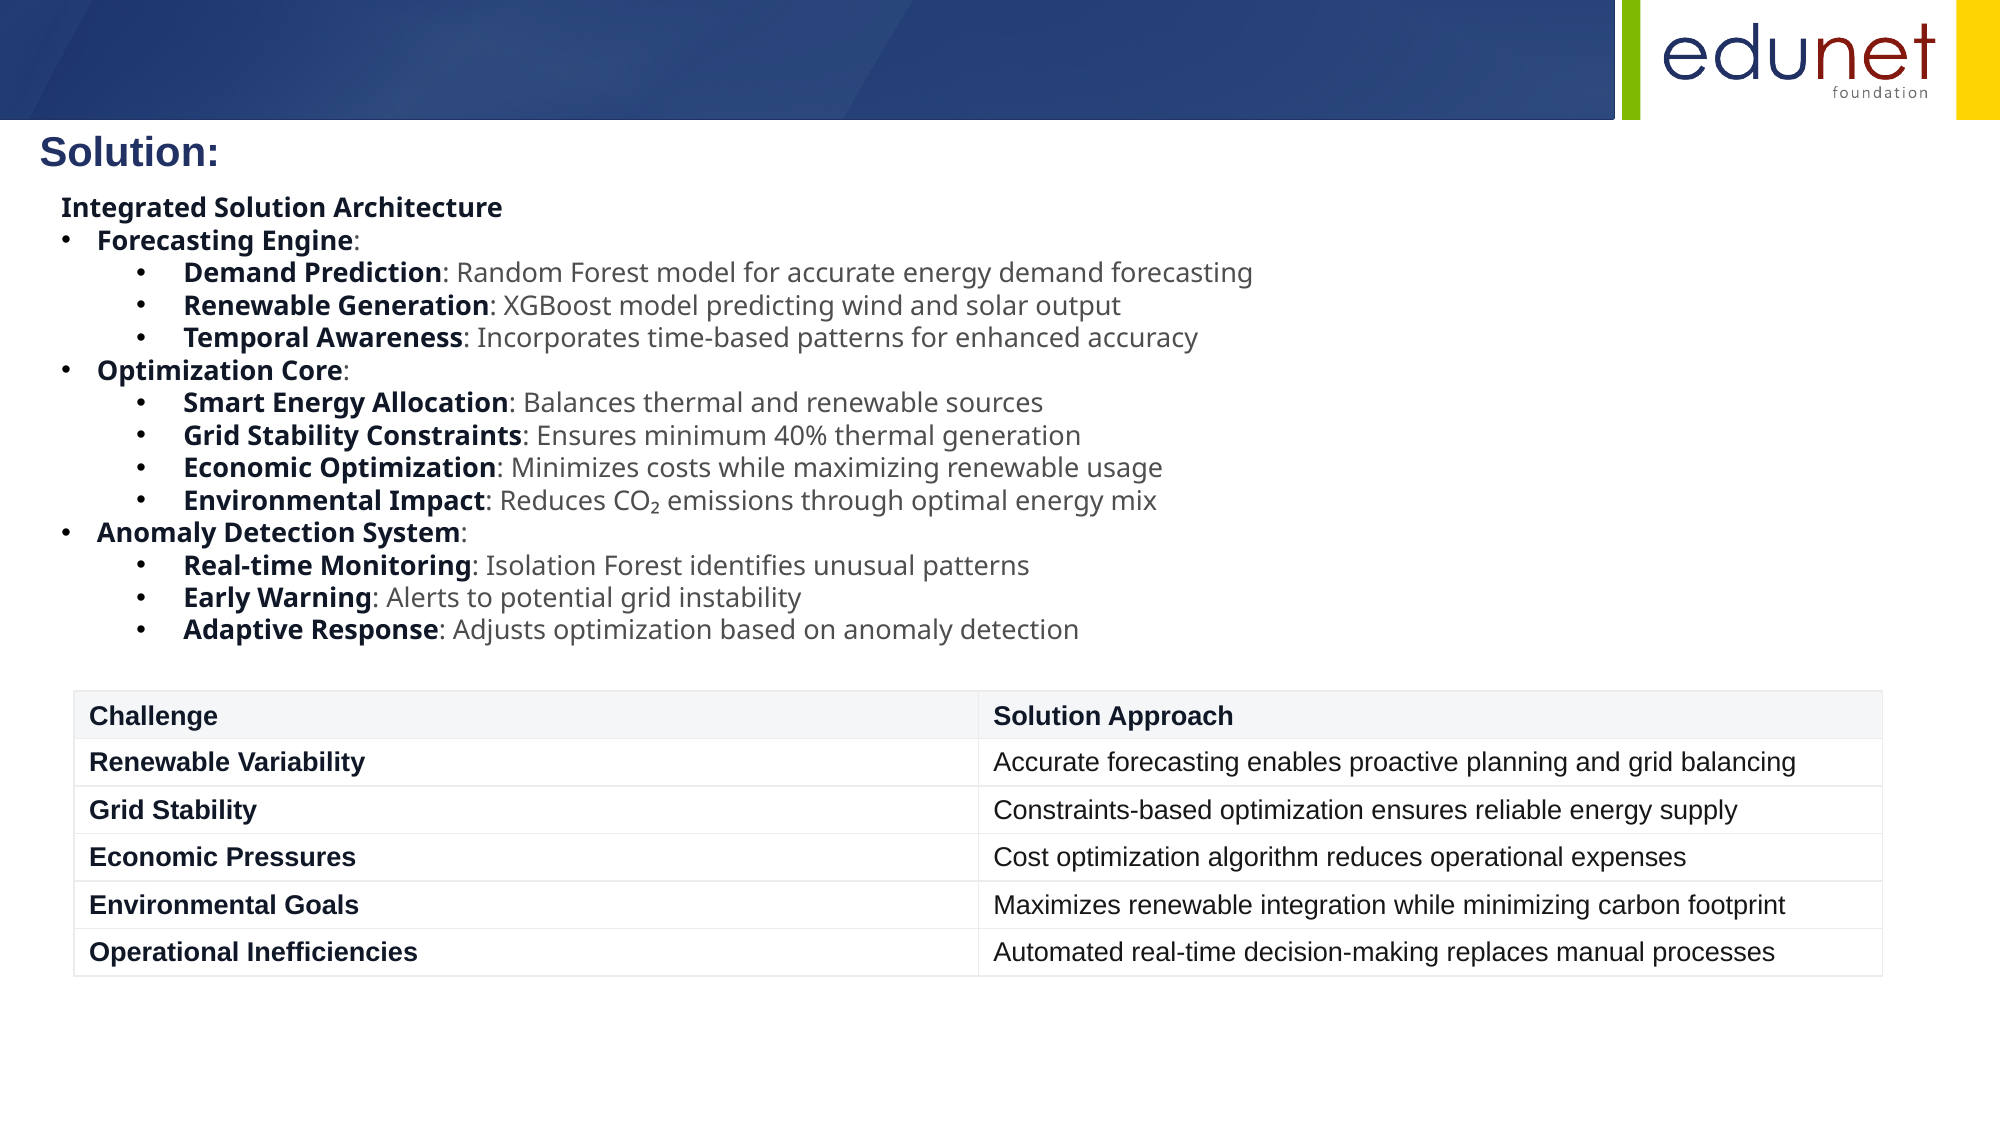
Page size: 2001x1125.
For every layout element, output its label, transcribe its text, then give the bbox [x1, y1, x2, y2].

table_cell Constraints-based optimization ensures reliable energy supply [979, 787, 1882, 833]
picture [1652, 12, 1948, 108]
table_cell Economic Pressures [75, 834, 978, 880]
text_box Integrated Solution Architecture Forecasting Engine: Demand Prediction: Random Forest model for accurate energy demand forecasting Renewable Generation: XGBoost model predicting wind and solar output Temporal Awareness: Incorporates time-based patterns for enhanced accuracy Optimization Core: Smart Energy Allocation: Balances thermal and renewable sources Grid Stability Constraints: Ensures minimum 40% thermal generation Economic Optimization: Minimizes costs while maximizing renewable usage Environmental Impact: Reduces CO₂ emissions through optimal energy mix Anomaly Detection System: Real-time Monitoring: Isolation Forest identifies unusual patterns Early Warning: Alerts to potential grid instability Adaptive Response: Adjusts optimization based on anomaly detection [46, 183, 1949, 686]
table_cell Accurate forecasting enables proactive planning and grid balancing [979, 739, 1882, 785]
table_header Challenge [75, 692, 978, 738]
text_box Solution: [24, 117, 1026, 183]
table_cell Cost optimization algorithm reduces operational expenses [979, 834, 1882, 880]
table_cell Environmental Goals [75, 882, 978, 928]
table_cell Operational Inefficiencies [75, 929, 978, 975]
table_cell Grid Stability [75, 787, 978, 833]
table_cell Renewable Variability [75, 739, 978, 785]
table_header Solution Approach [979, 692, 1882, 738]
table_cell Automated real-time decision-making replaces manual processes [979, 929, 1882, 975]
table_cell Maximizes renewable integration while minimizing carbon footprint [979, 882, 1882, 928]
